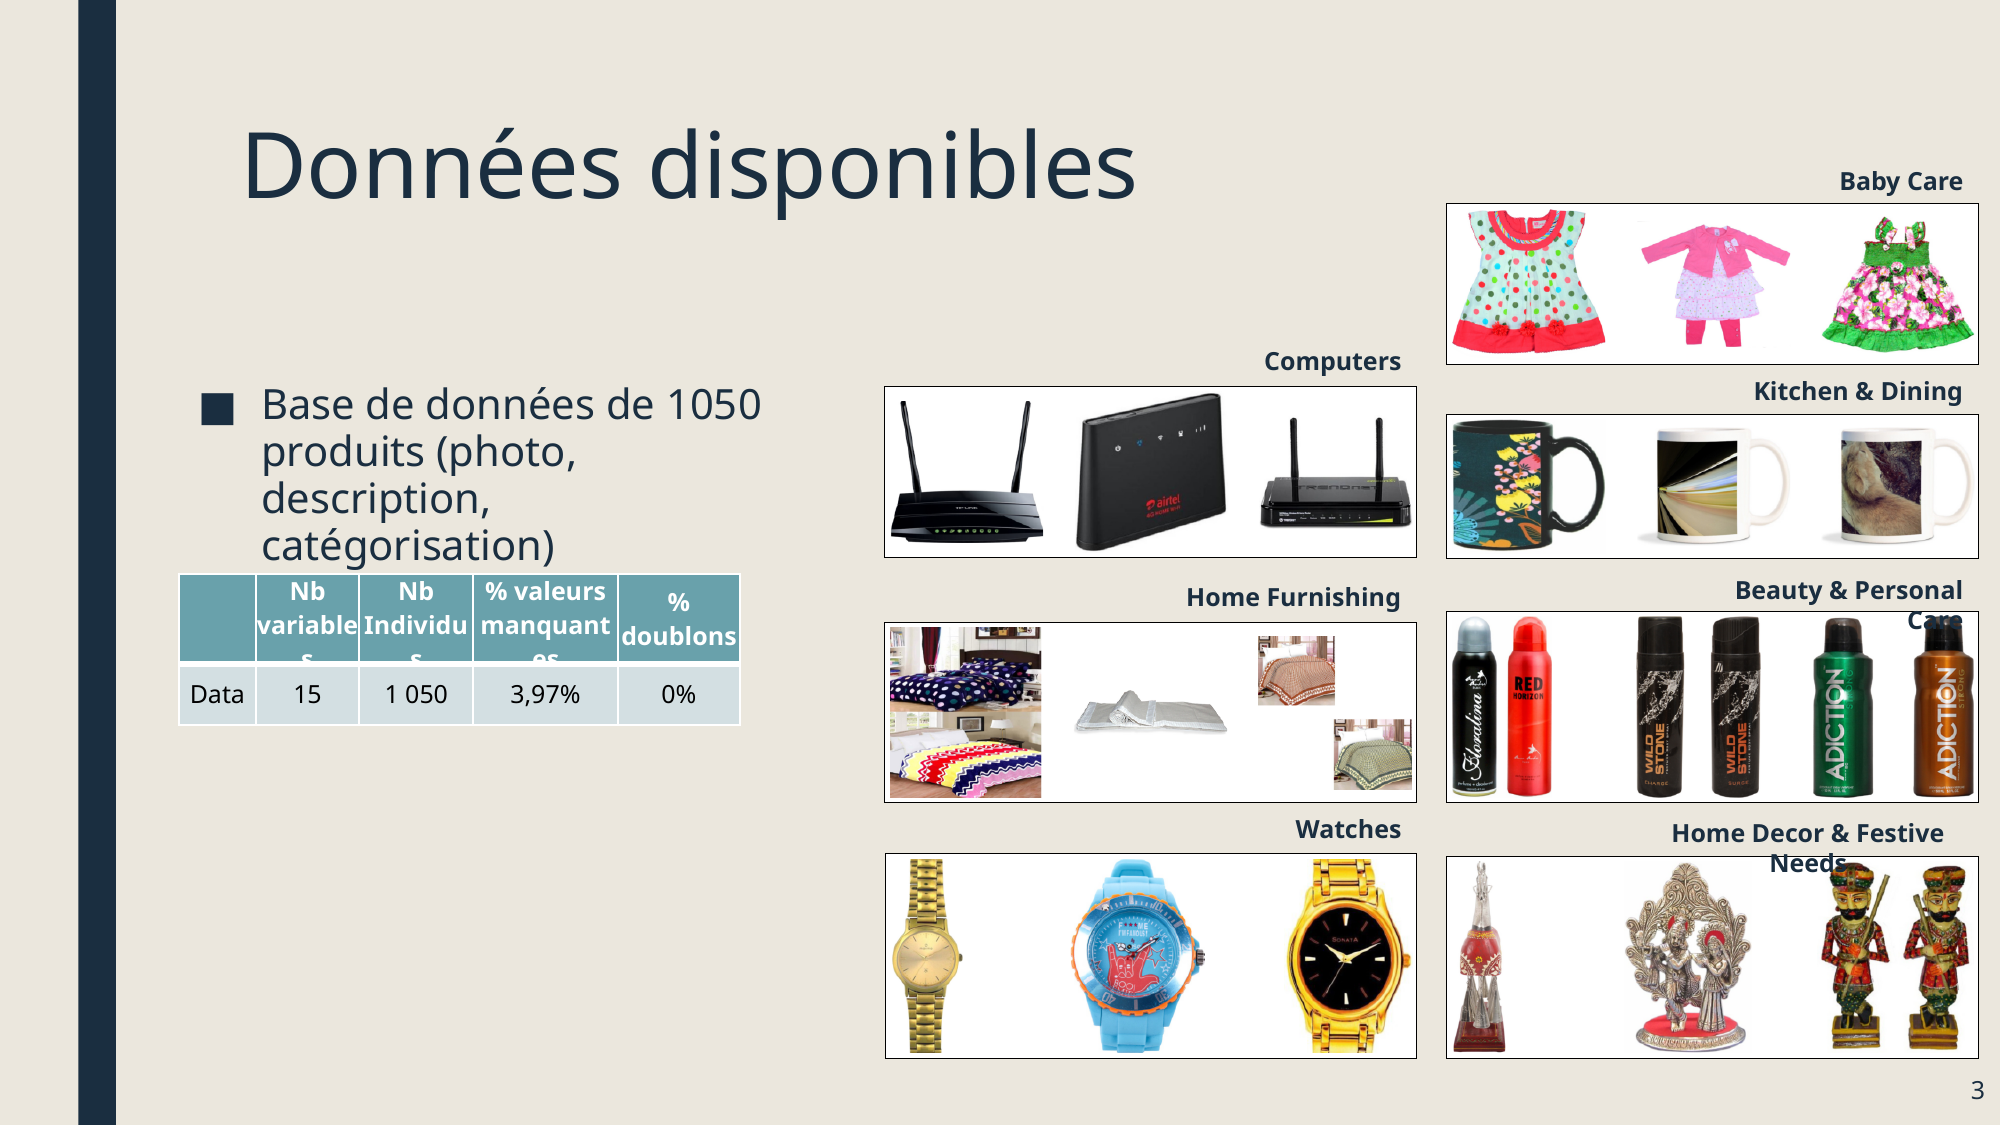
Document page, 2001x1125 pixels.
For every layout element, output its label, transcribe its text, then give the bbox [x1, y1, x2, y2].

table_cell Data [180, 667, 255, 724]
table_header % doublons [619, 575, 739, 661]
picture [1446, 203, 1979, 365]
text_box Kitchen & Dining [1638, 368, 1979, 414]
text_box Baby Care [1667, 157, 1979, 203]
picture [884, 622, 1417, 803]
table_cell 3,97% [474, 667, 617, 724]
list Base de données de 1050 produits (photo, description, catégorisation) [182, 374, 788, 962]
text_box Home Decor & Festive Needs [1638, 810, 1979, 855]
table_cell 15 [257, 667, 358, 724]
table_header % valeurs manquantes [474, 575, 617, 661]
slide_number 3 [1738, 1058, 2000, 1125]
table_header Nb Individus [360, 575, 472, 661]
table_header Nb variables [257, 575, 358, 661]
picture [1446, 414, 1979, 559]
text_box Beauty & Personal Care [1667, 567, 1979, 611]
title Données disponibles [225, 112, 1800, 357]
picture [884, 386, 1417, 558]
picture [1446, 855, 1979, 1059]
text_box Watches [1076, 806, 1417, 852]
text_box Computers [1105, 338, 1417, 384]
table_cell 1 050 [360, 667, 472, 724]
picture [1446, 611, 1979, 803]
picture [885, 853, 1417, 1059]
table_cell 0% [619, 667, 739, 724]
table_header [180, 575, 255, 661]
text_box Home Furnishing [1076, 574, 1417, 619]
